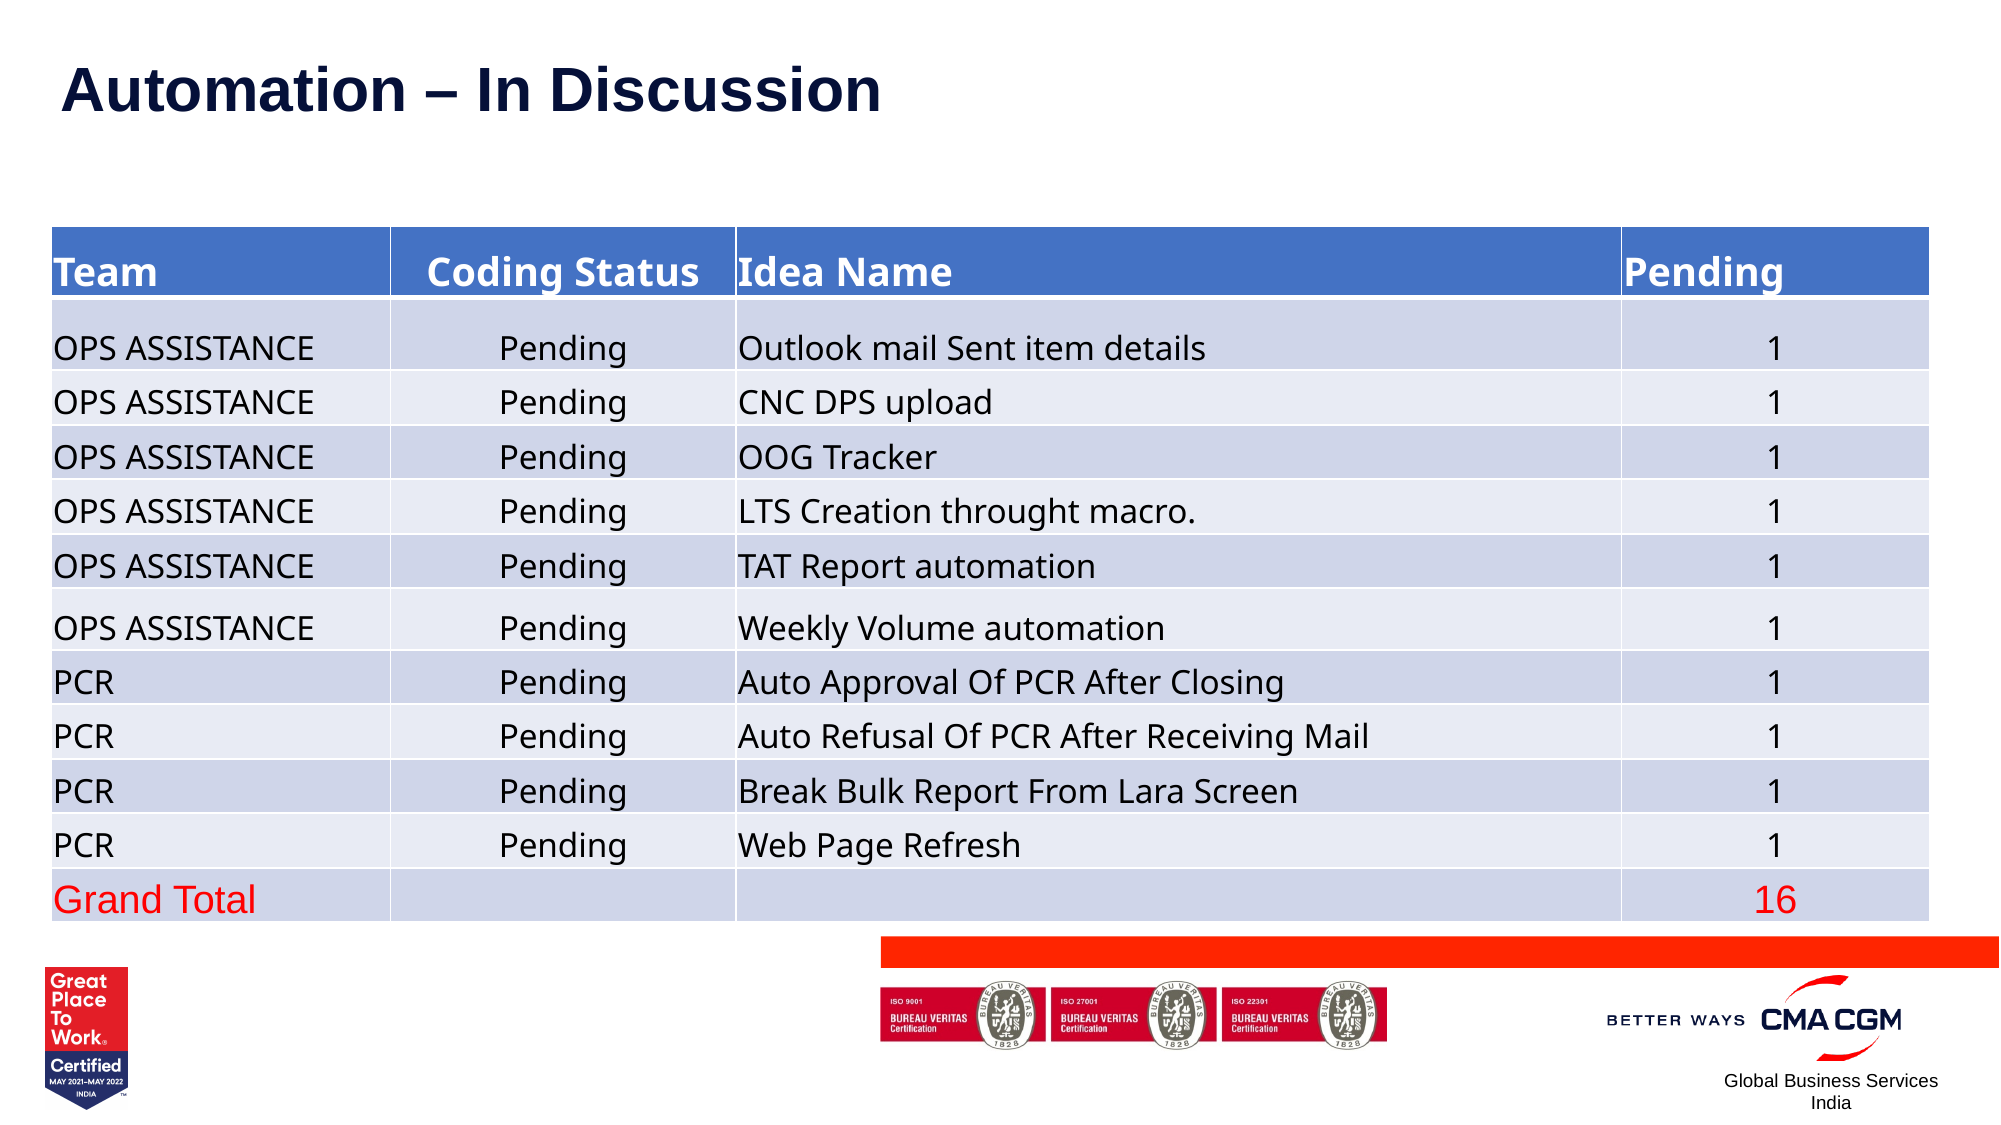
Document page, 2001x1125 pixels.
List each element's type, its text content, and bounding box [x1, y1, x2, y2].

table_cell Pending [391, 705, 735, 758]
table_cell Auto Refusal Of PCR After Receiving Mail [737, 705, 1621, 758]
table_cell Pending [391, 480, 735, 533]
table_cell OOG Tracker [737, 426, 1621, 478]
table_cell 1 [1622, 535, 1929, 587]
table_header Coding Status [391, 227, 735, 295]
table_cell OPS ASSISTANCE [52, 371, 390, 424]
table_cell CNC DPS upload [737, 371, 1621, 424]
picture [45, 967, 128, 1110]
table_header Idea Name [737, 227, 1621, 295]
table_cell PCR [52, 651, 390, 703]
table_cell Pending [391, 760, 735, 812]
table_cell Pending [391, 371, 735, 424]
table_cell 1 [1622, 760, 1929, 812]
table_header Team [52, 227, 390, 295]
table_cell Pending [391, 651, 735, 703]
table_cell Outlook mail Sent item details [737, 300, 1621, 369]
table_header Pending [1622, 227, 1929, 295]
table_cell [391, 869, 735, 921]
table_cell OPS ASSISTANCE [52, 589, 390, 649]
table_cell 1 [1622, 705, 1929, 758]
picture [880, 980, 1387, 1053]
table_cell PCR [52, 760, 390, 812]
table_cell Break Bulk Report From Lara Screen [737, 760, 1621, 812]
table_cell OPS ASSISTANCE [52, 426, 390, 478]
table_cell 1 [1622, 814, 1929, 867]
table_cell OPS ASSISTANCE [52, 535, 390, 587]
table_cell Web Page Refresh [737, 814, 1621, 867]
table_cell 1 [1622, 426, 1929, 478]
table_cell TAT Report automation [737, 535, 1621, 587]
table_cell LTS Creation throught macro. [737, 480, 1621, 533]
table_cell Pending [391, 426, 735, 478]
table_cell PCR [52, 705, 390, 758]
table_cell OPS ASSISTANCE [52, 480, 390, 533]
table_cell 16 [1622, 869, 1929, 921]
table_cell OPS ASSISTANCE [52, 300, 390, 369]
table_cell PCR [52, 814, 390, 867]
table_cell [737, 869, 1621, 921]
table_cell 1 [1622, 371, 1929, 424]
table_cell Pending [391, 589, 735, 649]
table_cell Pending [391, 814, 735, 867]
table_cell 1 [1622, 480, 1929, 533]
table_cell 1 [1622, 589, 1929, 649]
table_cell Pending [391, 535, 735, 587]
title Automation – In Discussion [45, 53, 1936, 200]
table_cell Auto Approval Of PCR After Closing [737, 651, 1621, 703]
table_cell 1 [1622, 300, 1929, 369]
table_cell Weekly Volume automation [737, 589, 1621, 649]
table_cell Grand Total [52, 869, 390, 921]
table_cell Pending [391, 300, 735, 369]
table_cell 1 [1622, 651, 1929, 703]
